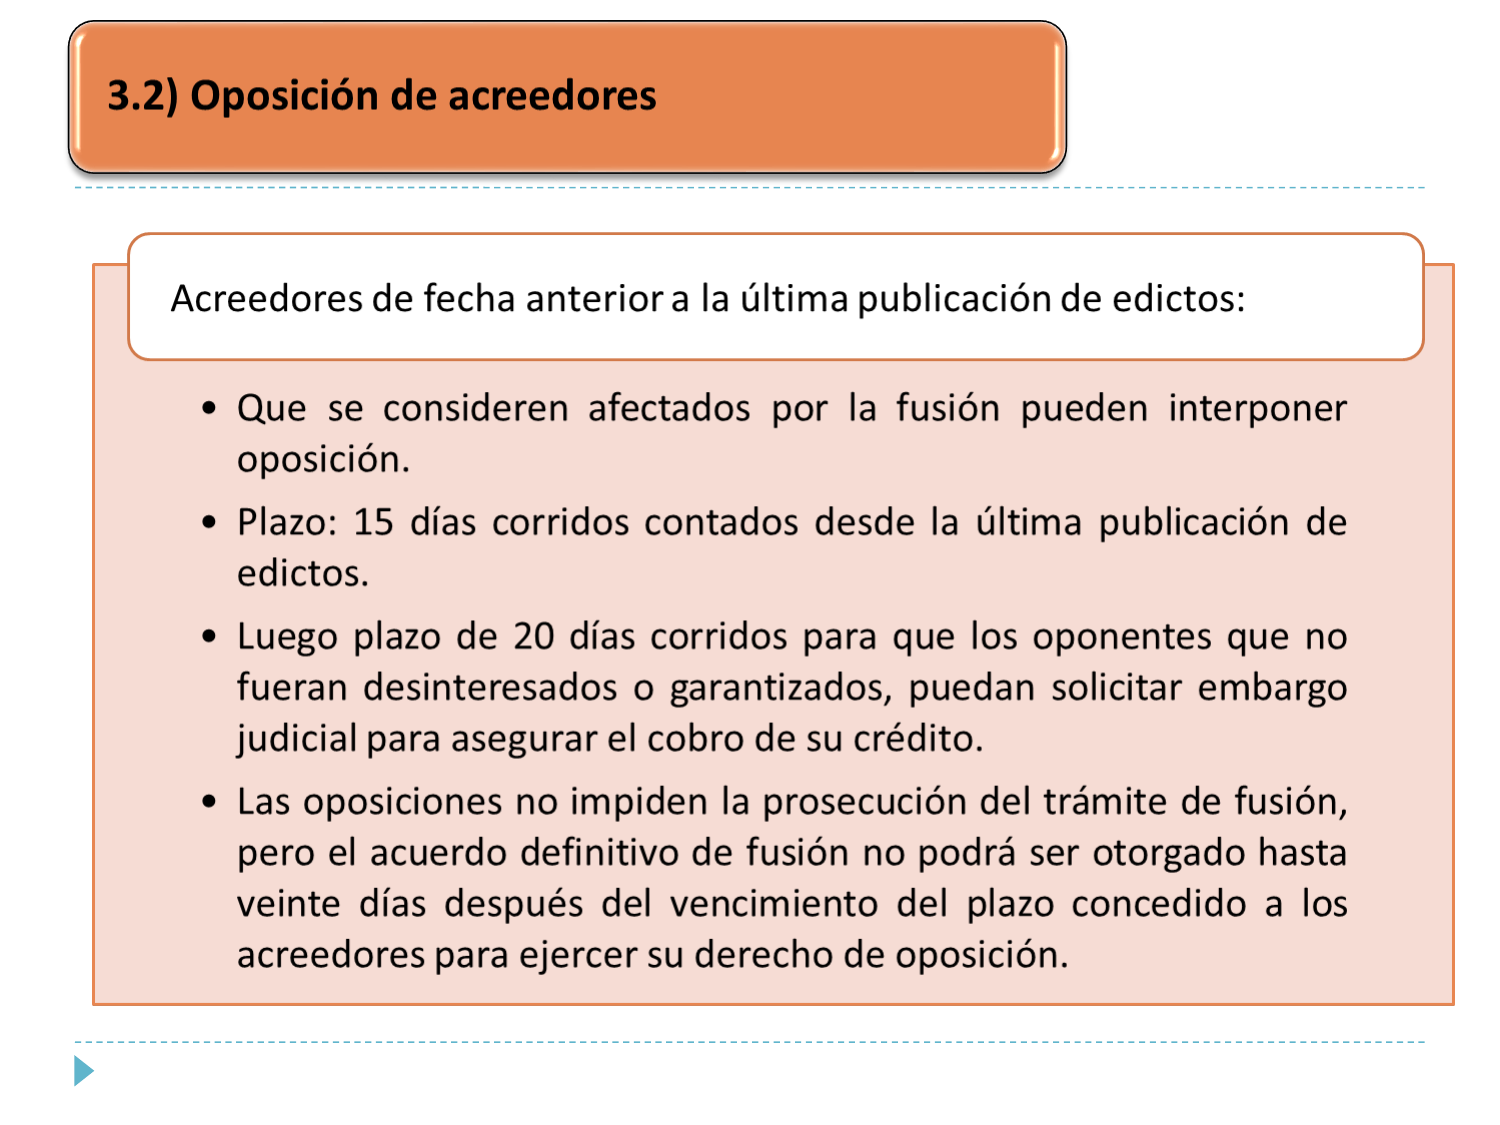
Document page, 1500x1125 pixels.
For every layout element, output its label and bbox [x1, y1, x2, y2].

picture [58, 18, 1077, 191]
picture [92, 210, 1456, 1091]
